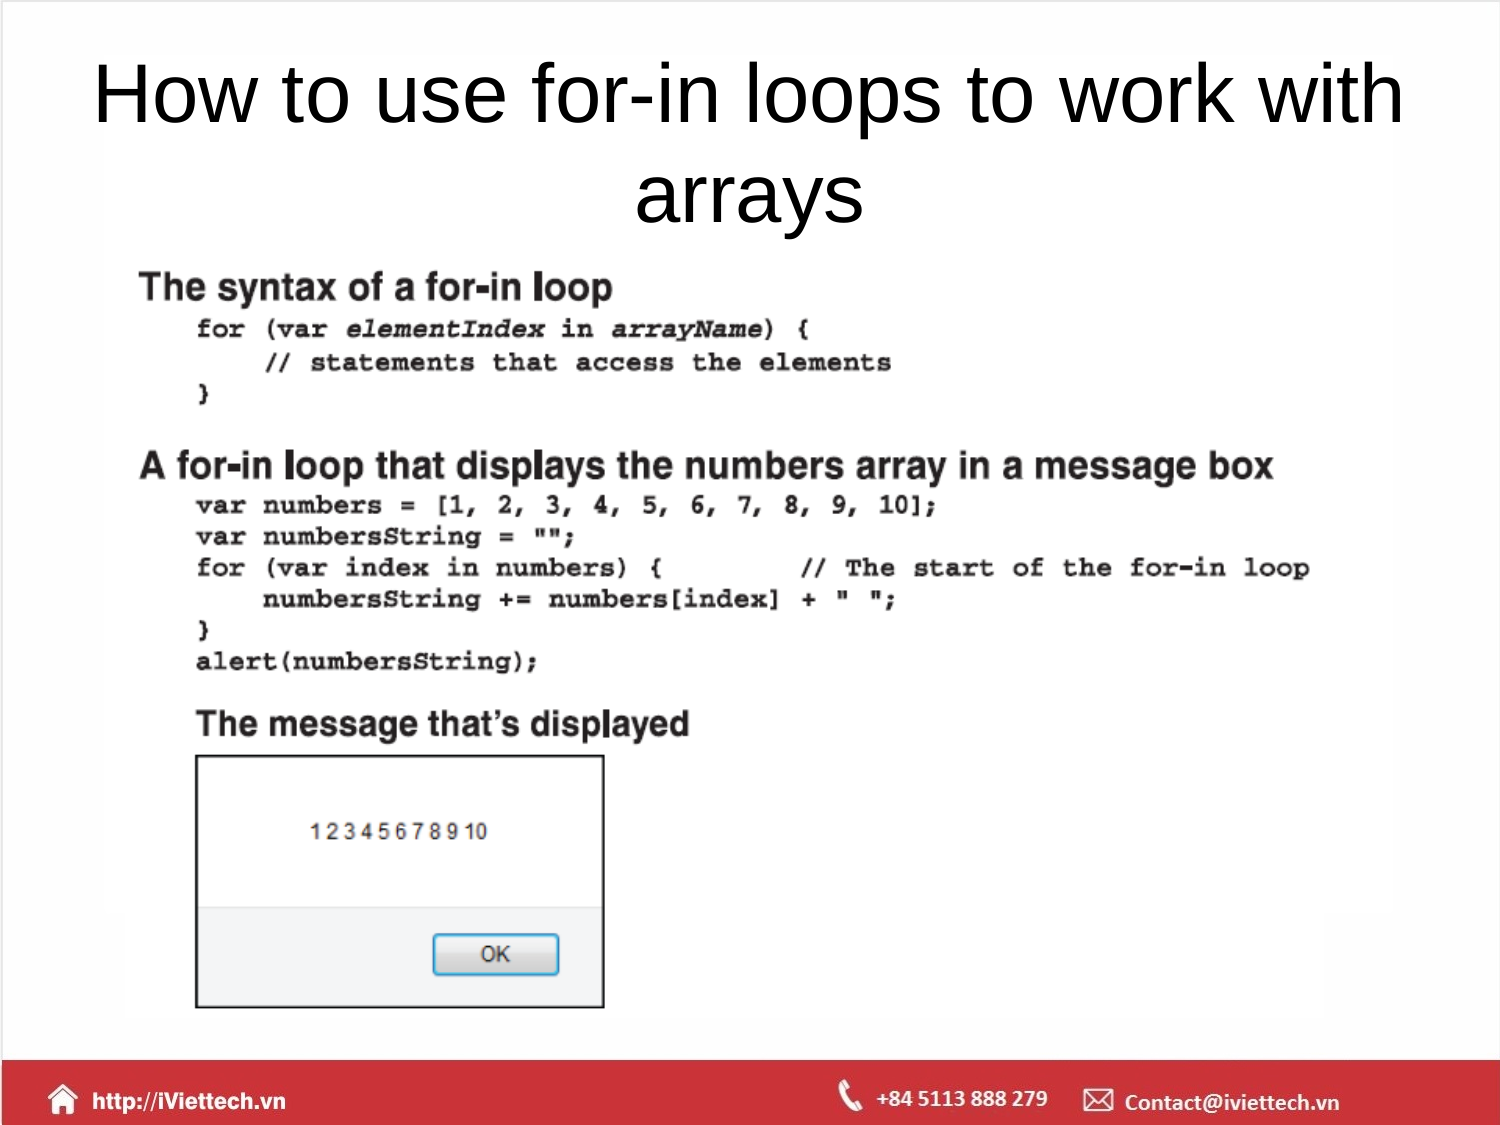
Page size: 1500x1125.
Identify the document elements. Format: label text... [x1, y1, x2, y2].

title How to use for-in loops to work with arrays [74, 44, 1426, 233]
picture [0, 0, 1500, 1125]
